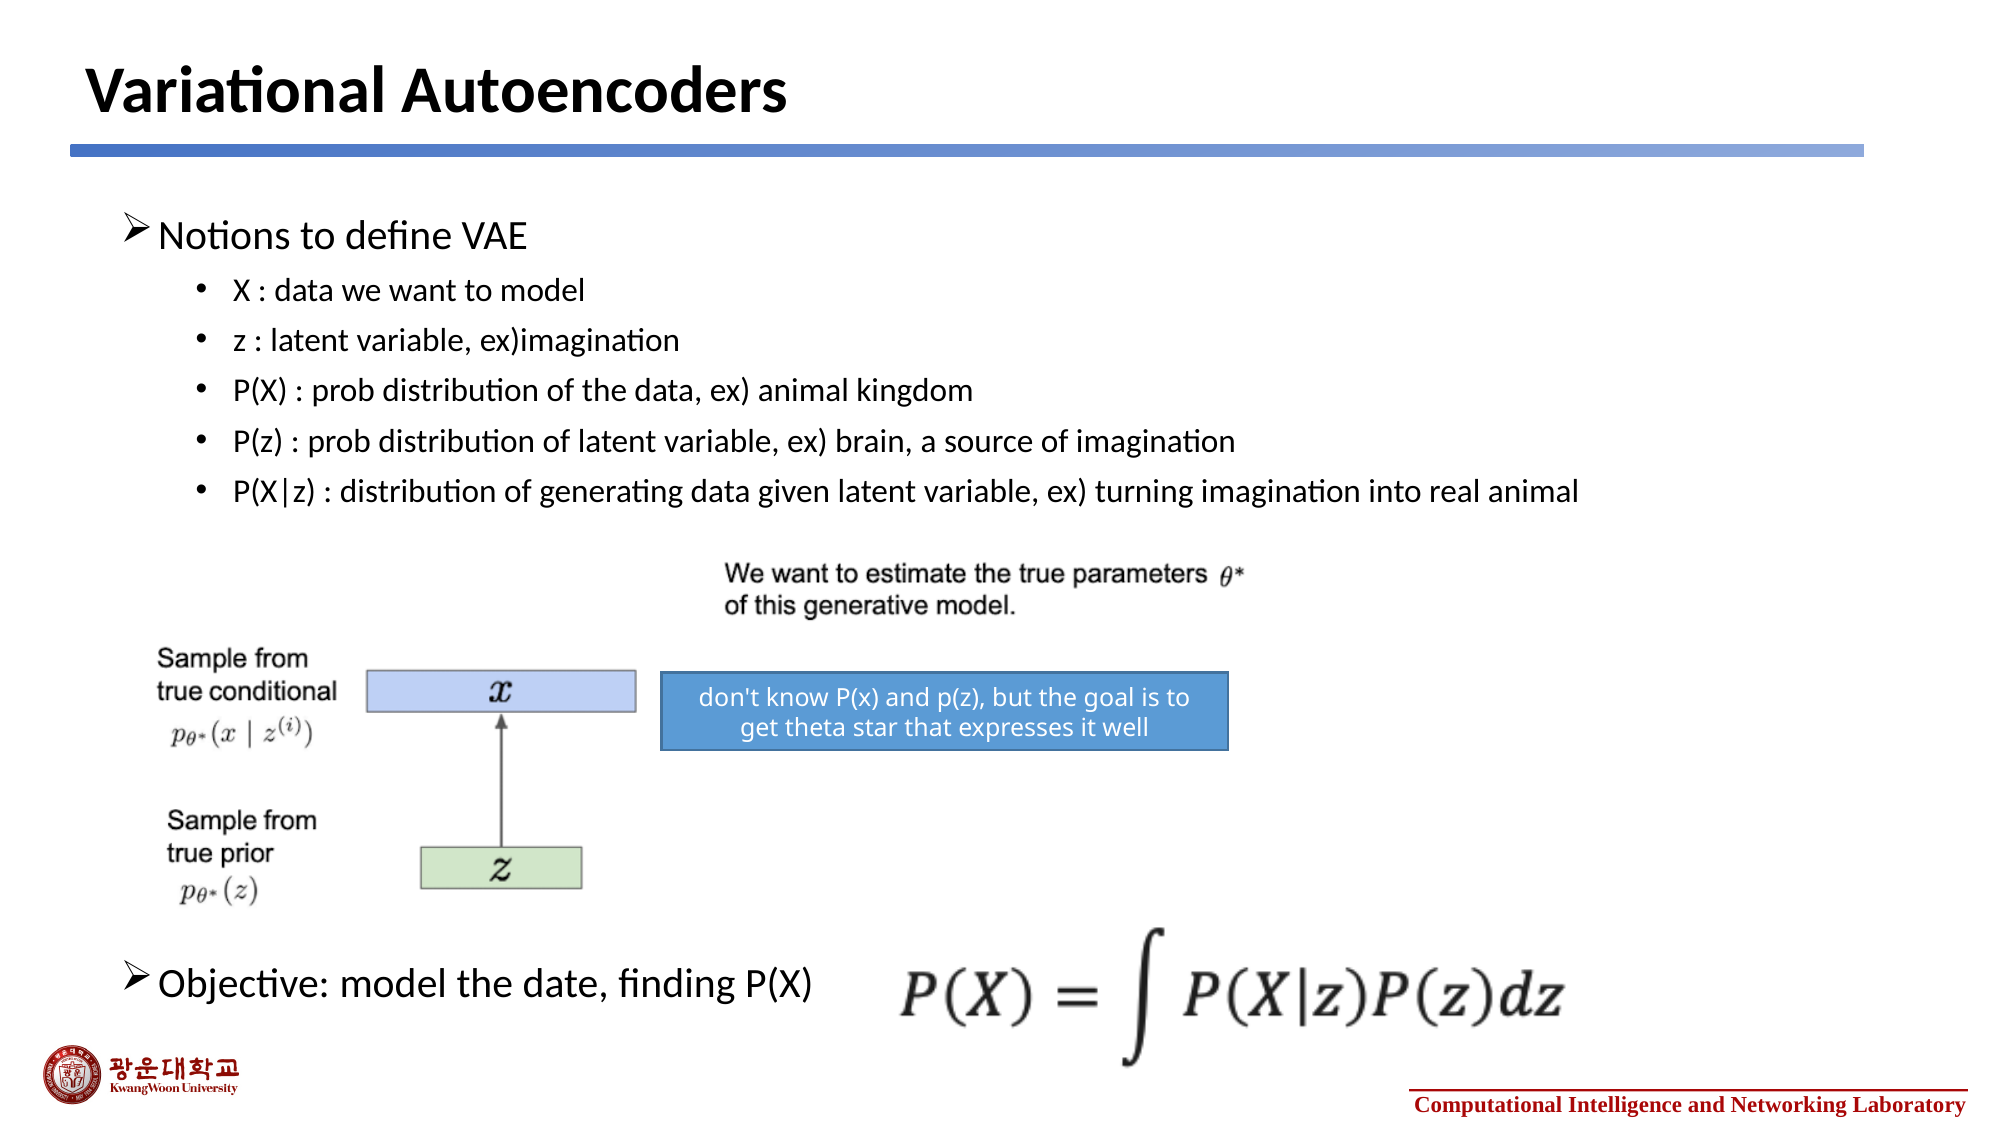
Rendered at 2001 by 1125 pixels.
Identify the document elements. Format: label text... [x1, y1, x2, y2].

list Notions to define VAE X : data we want to model z : latent variable, ex)imagination P(X) : prob distribution of the data, ex) animal kingdom P(z) : prob distribution of latent variable, ex) brain, a source of imagination P(X|z) : distribution of generating data given latent variable, ex) turning imagination into real animal Objective: model the date, finding P(X) [105, 200, 1935, 1014]
picture [147, 530, 1263, 917]
picture [10, 1025, 270, 1121]
picture [862, 924, 1595, 1078]
title Variational Autoencoders [70, 32, 1936, 149]
